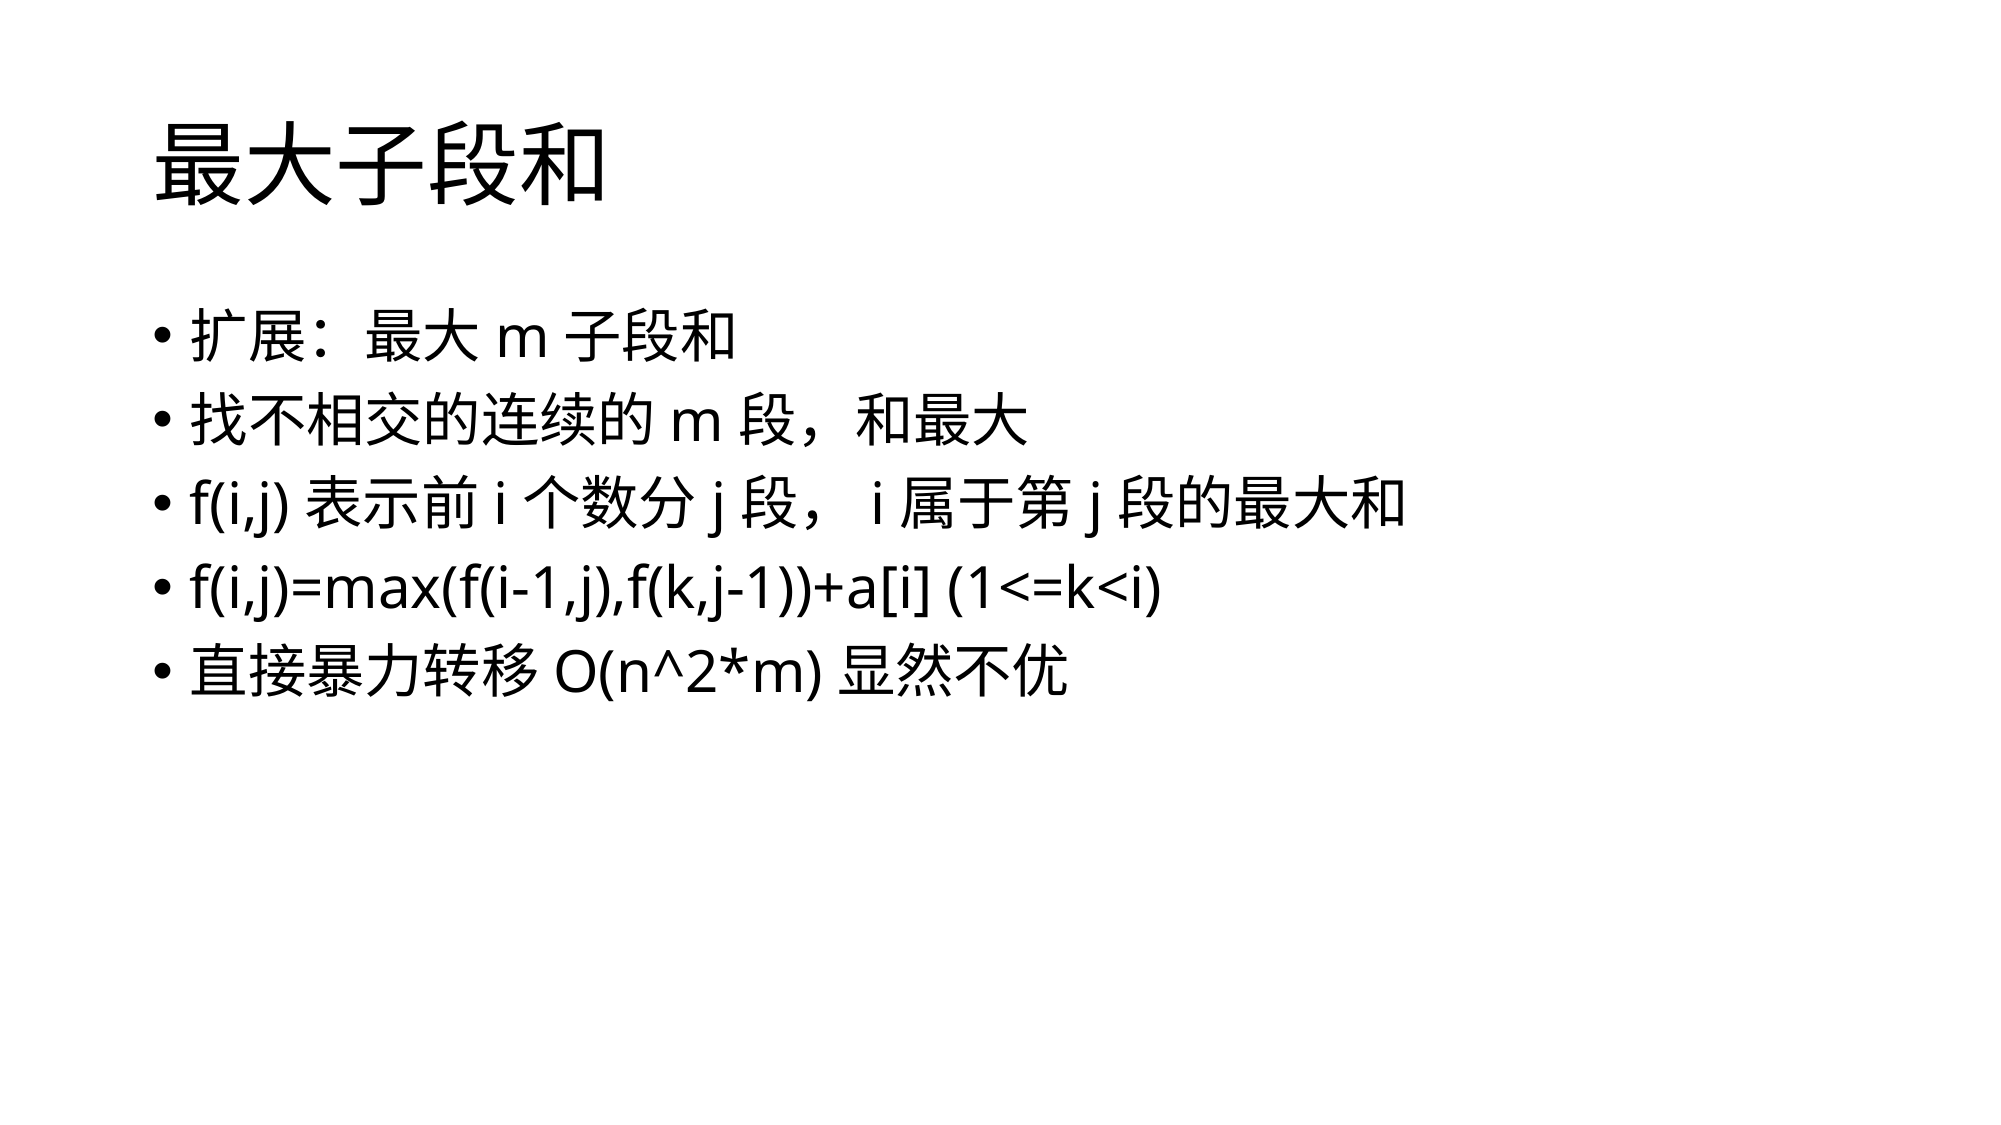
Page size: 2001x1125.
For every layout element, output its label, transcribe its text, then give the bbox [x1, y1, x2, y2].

list 扩展：最大m子段和 找不相交的连续的m段，和最大 f(i,j)表示前i个数分j段，i属于第j段的最大和 f(i,j)=max(f(i-1,j),f(k,j-1))+a[i] (1<=k<i) 直接暴力转移O(n^2*m)显然不优 [137, 299, 1863, 1014]
title 最大子段和 [137, 59, 1863, 278]
